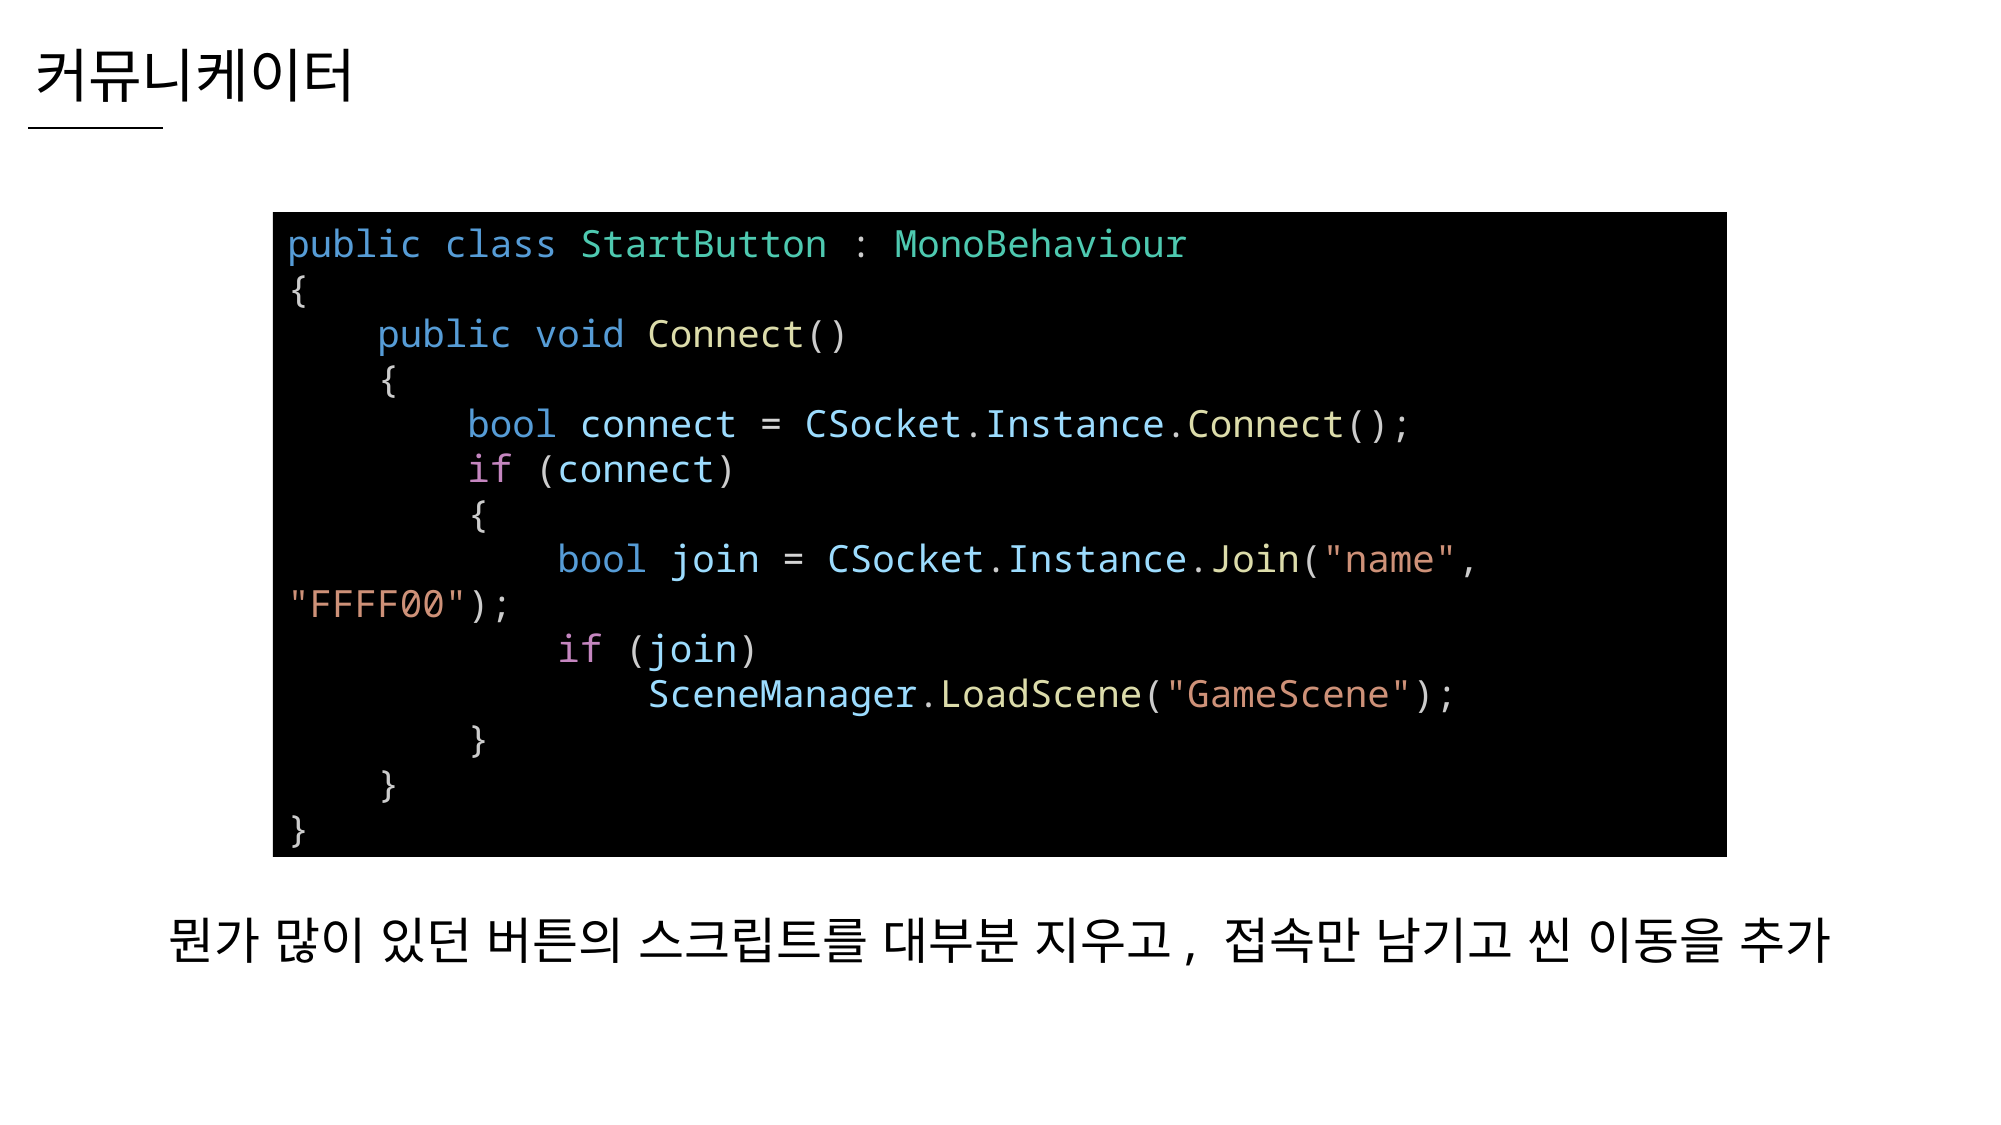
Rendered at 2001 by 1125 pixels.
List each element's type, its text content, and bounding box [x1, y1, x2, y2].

text_box 커뮤니케이터 [20, 31, 371, 117]
text_box public class StartButton : MonoBehaviour { public void Connect() { bool connect = CSocket.Instance.Connect(); if (connect) { bool join = CSocket.Instance.Join("name", "FFFF00"); if (join) SceneManager.LoadScene("GameScene"); } } } [272, 212, 1727, 857]
text_box 뭔가 많이 있던 버튼의 스크립트를 대부분 지우고, 접속만 남기고 씬 이동을 추가 [154, 901, 1847, 977]
